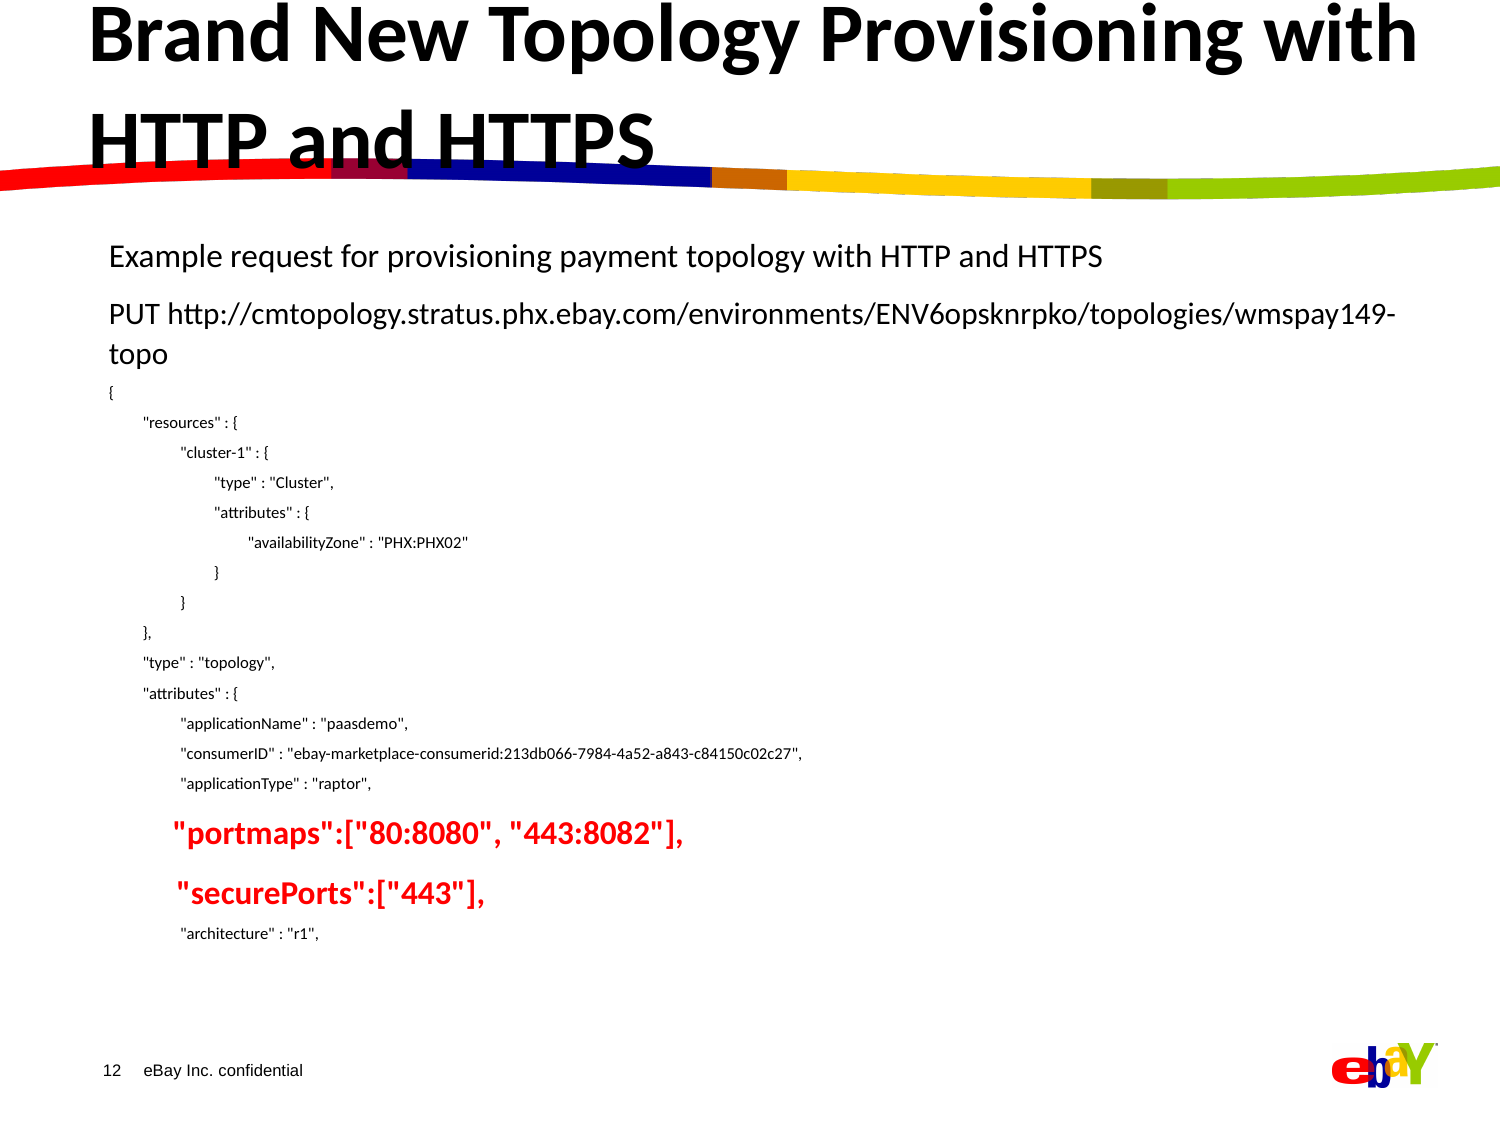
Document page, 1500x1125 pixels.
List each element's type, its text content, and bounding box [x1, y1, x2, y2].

list Example request for provisioning payment topology with HTTP and HTTPS PUT http://cmtopology.stratus.phx.ebay.com/environments/ENV6opsknrpko/topologies/wmspay149-topo { "resources" : { "cluster-1" : { "type" : "Cluster", "attributes" : { "availabilityZone" : "PHX:PHX02" } } }, "type" : "topology", "attributes" : { "applicationName" : "paasdemo", "consumerID" : "ebay-marketplace-consumerid:213db066-7984-4a52-a843-c84150c02c27", "applicationType" : "raptor", "portmaps":["80:8080", "443:8082"], "securePorts":["443"], "architecture" : "r1", [93, 224, 1426, 994]
slide_number 12 [87, 1049, 142, 1088]
picture [0, 153, 1500, 204]
title Brand New Topology Provisioning with HTTP and HTTPS [72, 18, 1492, 138]
picture [1332, 1043, 1438, 1088]
